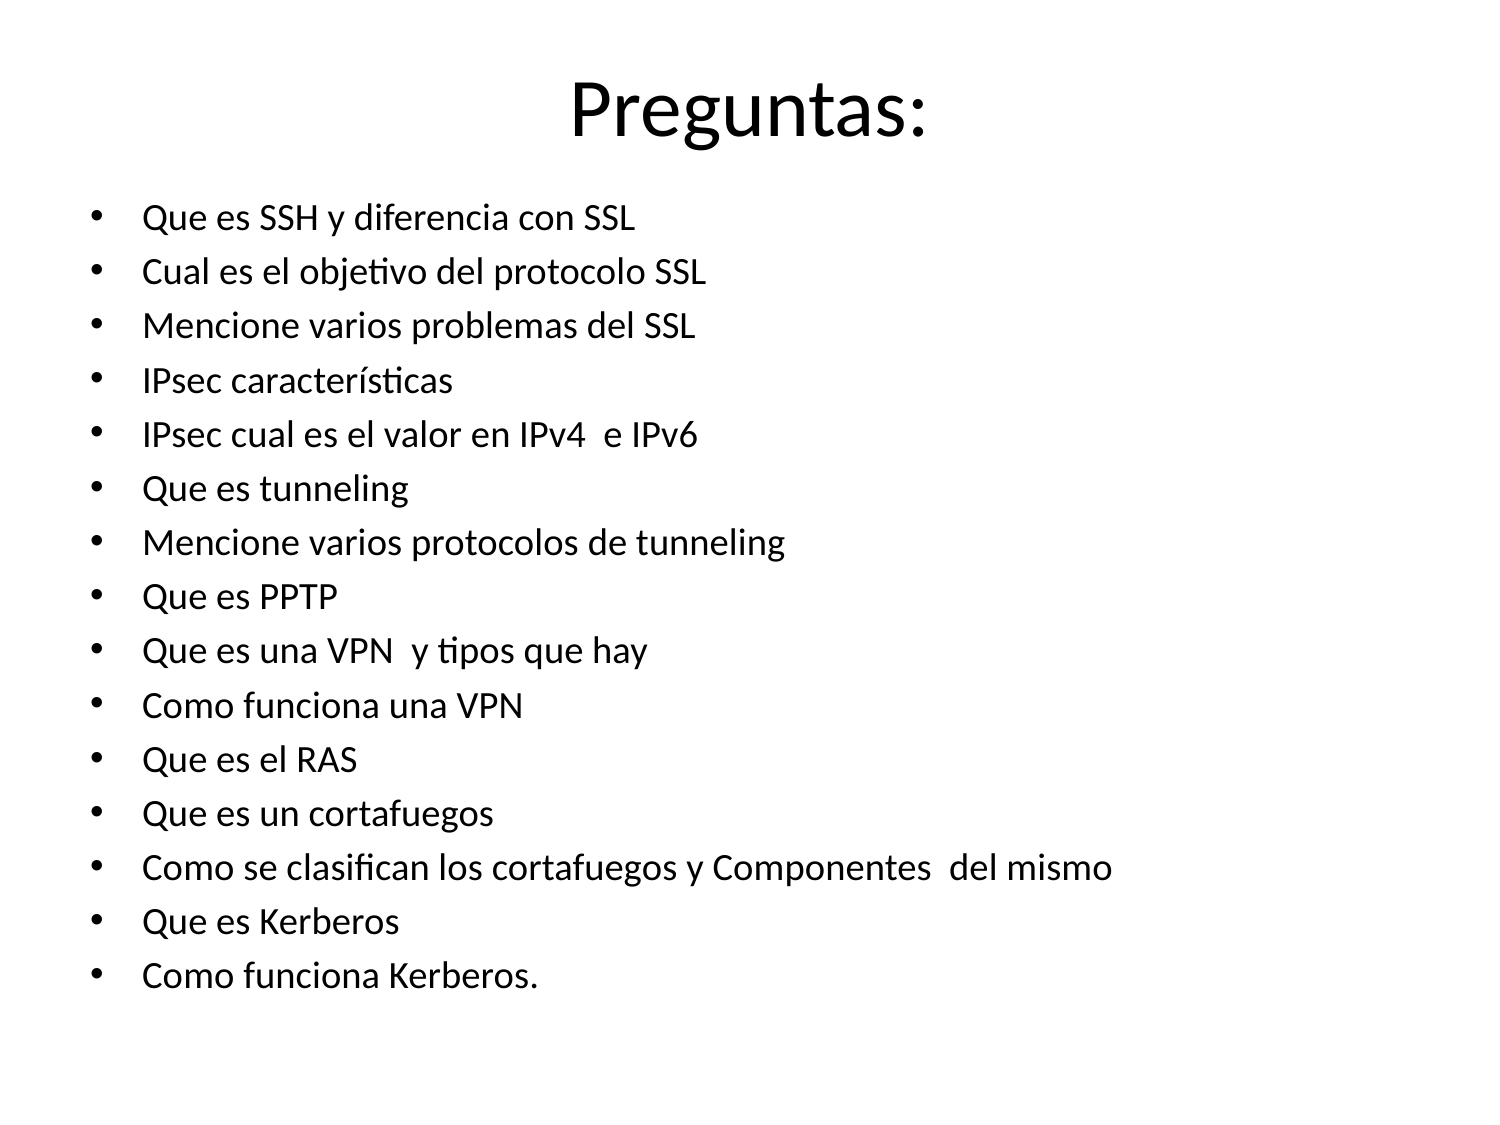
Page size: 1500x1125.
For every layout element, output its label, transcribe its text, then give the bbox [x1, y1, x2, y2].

list Que es SSH y diferencia con SSL Cual es el objetivo del protocolo SSL Mencione varios problemas del SSL IPsec características IPsec cual es el valor en IPv4 e IPv6 Que es tunneling Mencione varios protocolos de tunneling Que es PPTP Que es una VPN y tipos que hay Como funciona una VPN Que es el RAS Que es un cortafuegos Como se clasifican los cortafuegos y Componentes del mismo Que es Kerberos Como funciona Kerberos. [75, 184, 1425, 1005]
title Preguntas: [75, 45, 1425, 161]
